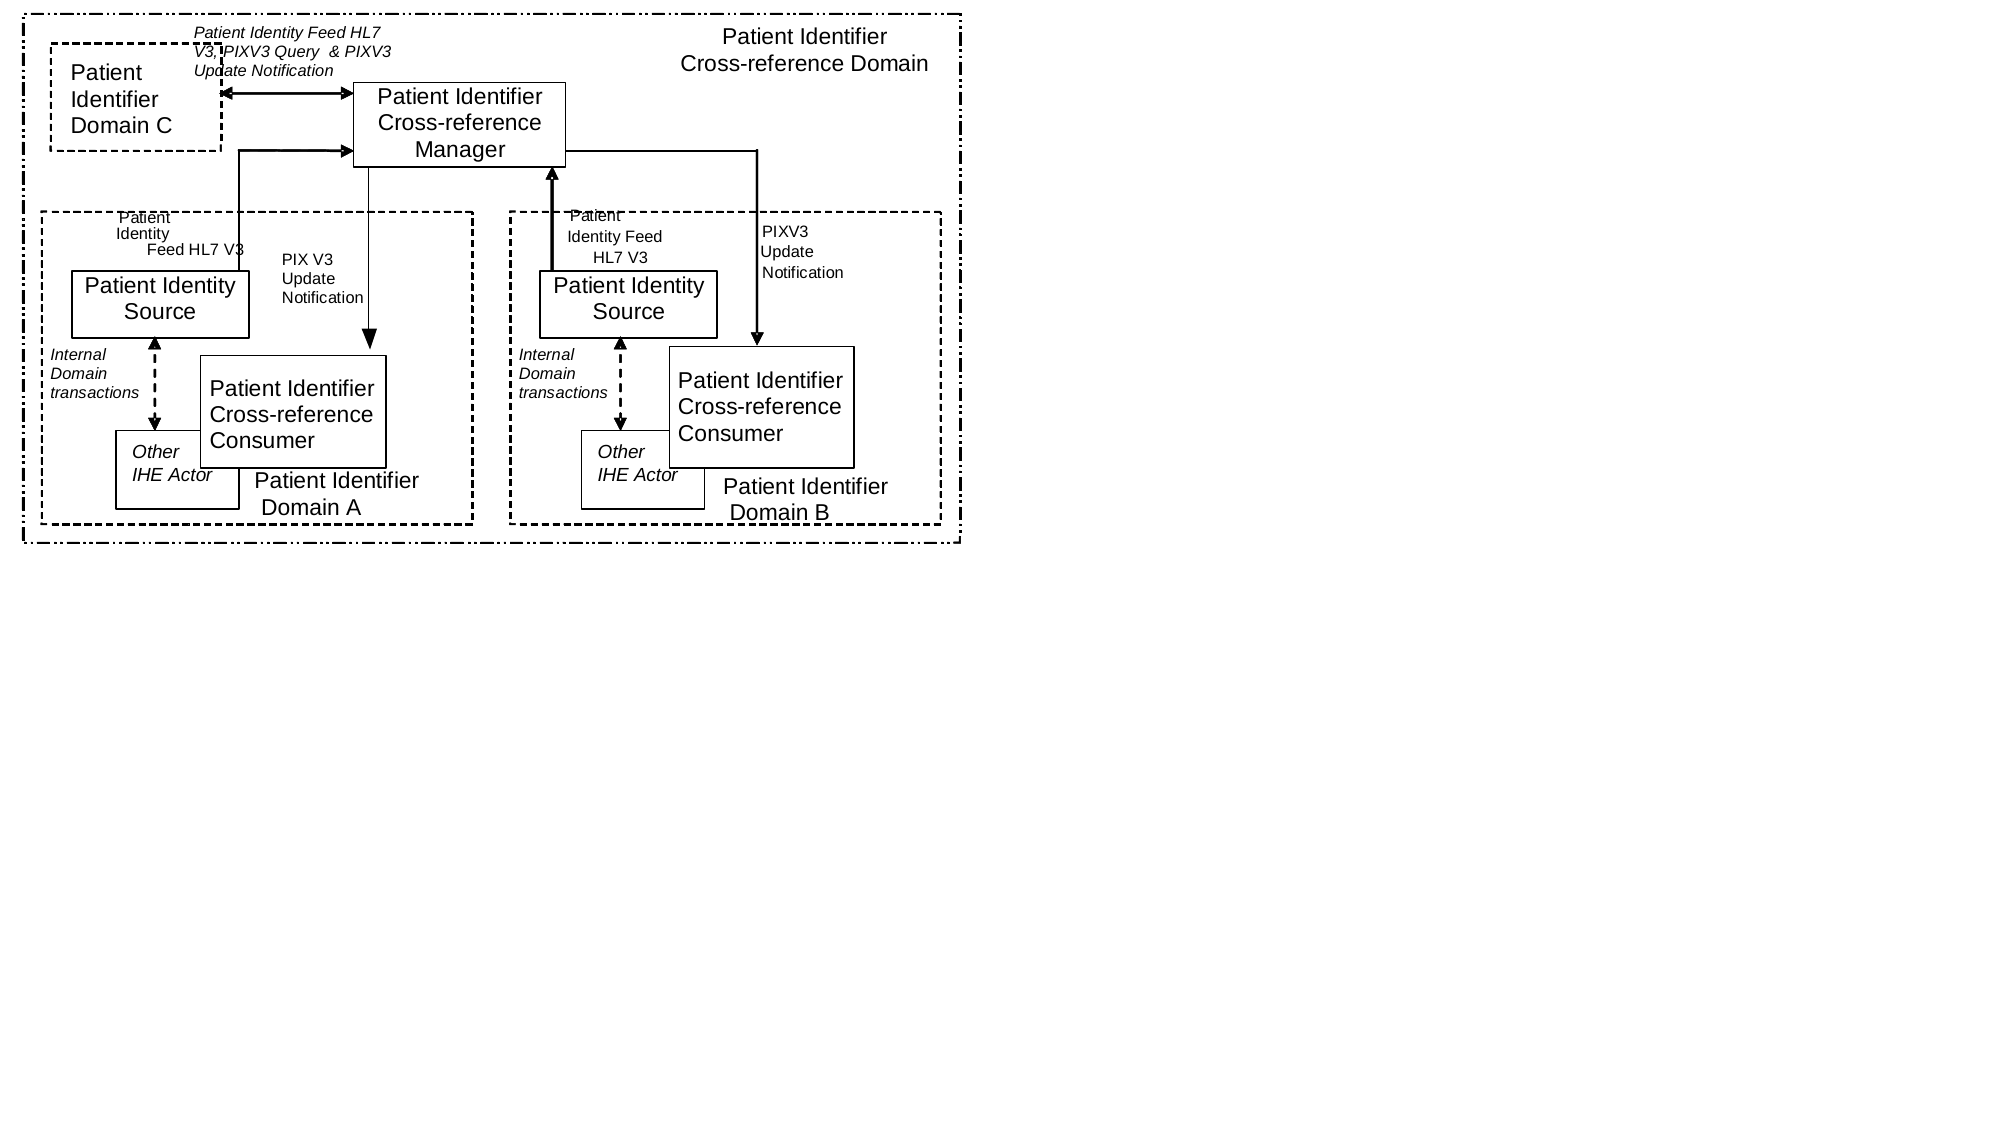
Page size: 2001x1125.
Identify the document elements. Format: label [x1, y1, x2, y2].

text_box [0, 0, 990, 571]
